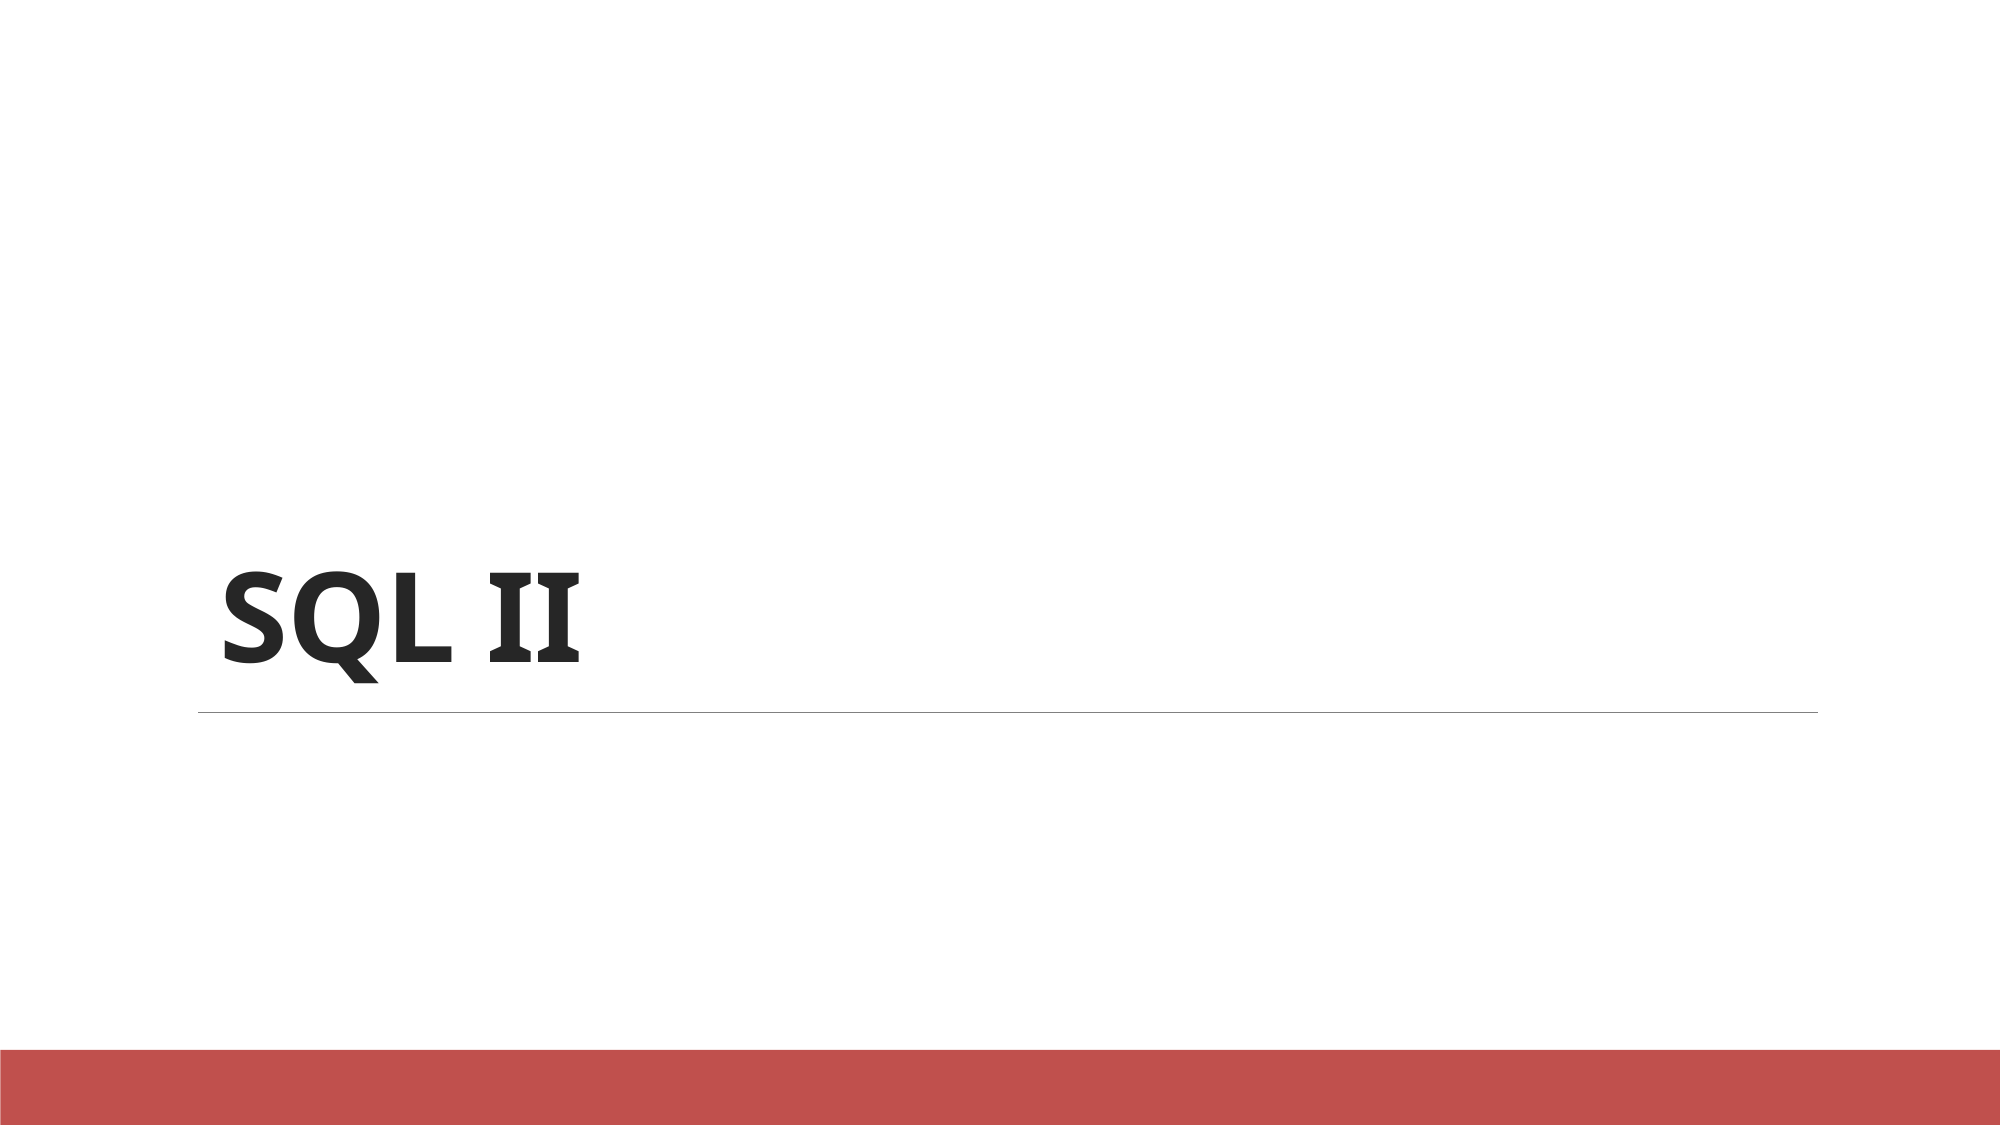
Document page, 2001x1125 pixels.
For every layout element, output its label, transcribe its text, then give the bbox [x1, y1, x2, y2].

title SQL II [204, 173, 1821, 696]
